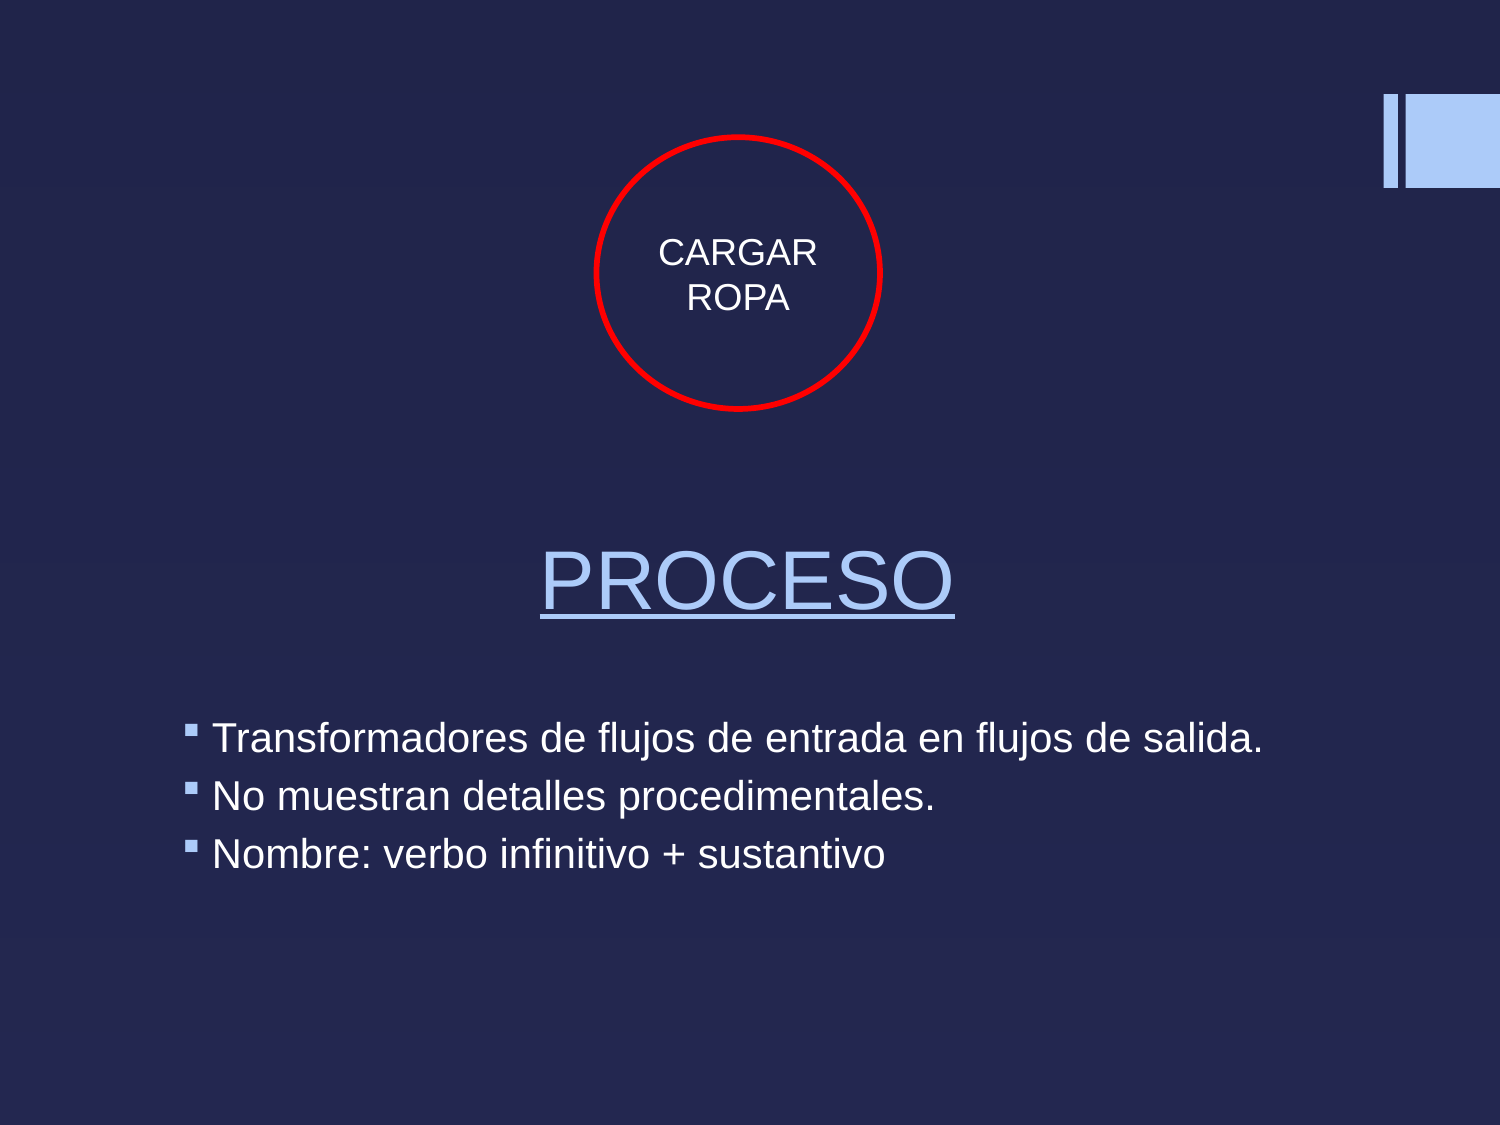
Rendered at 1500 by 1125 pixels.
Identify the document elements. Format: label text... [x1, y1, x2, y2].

title PROCESO [147, 444, 1348, 634]
text_box CARGAR ROPA [594, 135, 882, 411]
list Transformadores de flujos de entrada en flujos de salida. No muestran detalles procedimentales. Nombre: verbo infinitivo + sustantivo [159, 586, 1360, 1125]
